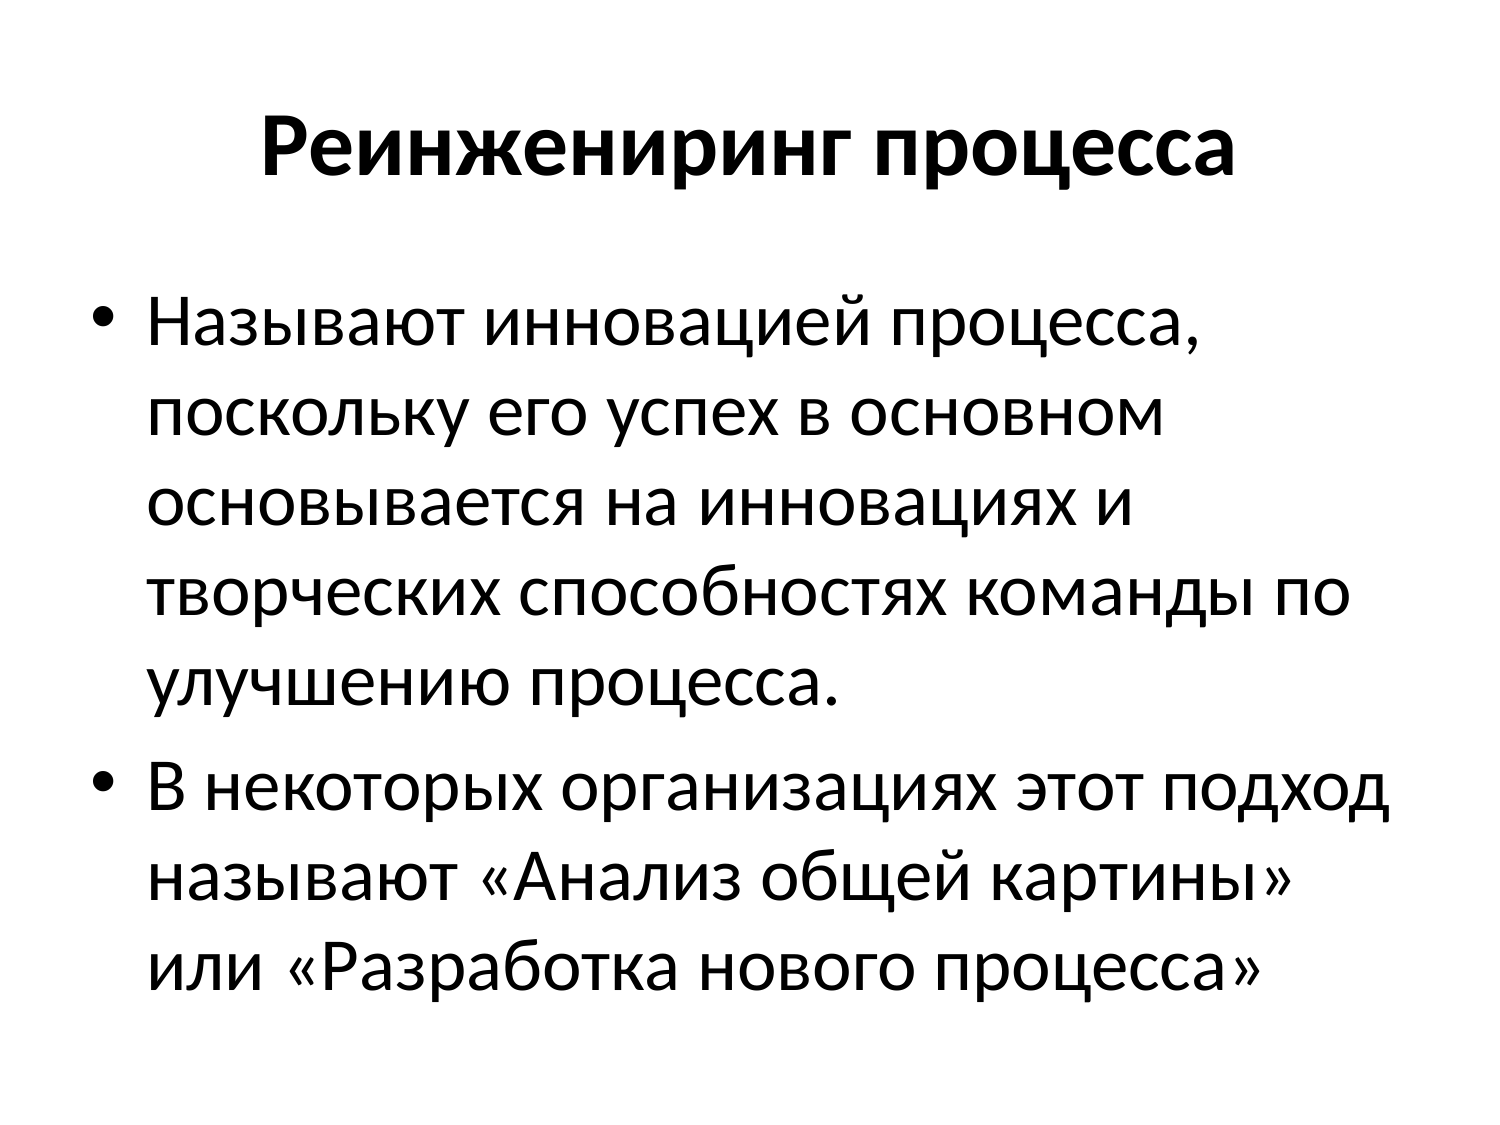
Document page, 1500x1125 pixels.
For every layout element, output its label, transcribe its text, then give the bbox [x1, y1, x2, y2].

title Реинжениринг процесса [75, 45, 1425, 233]
list Называют инновацией процесса, поскольку его успех в основном основывается на инновациях и творческих способностях команды по улучшению процесса. В некоторых организациях этот подход называют «Анализ общей картины» или «Разработка нового процесса» [75, 262, 1425, 1005]
